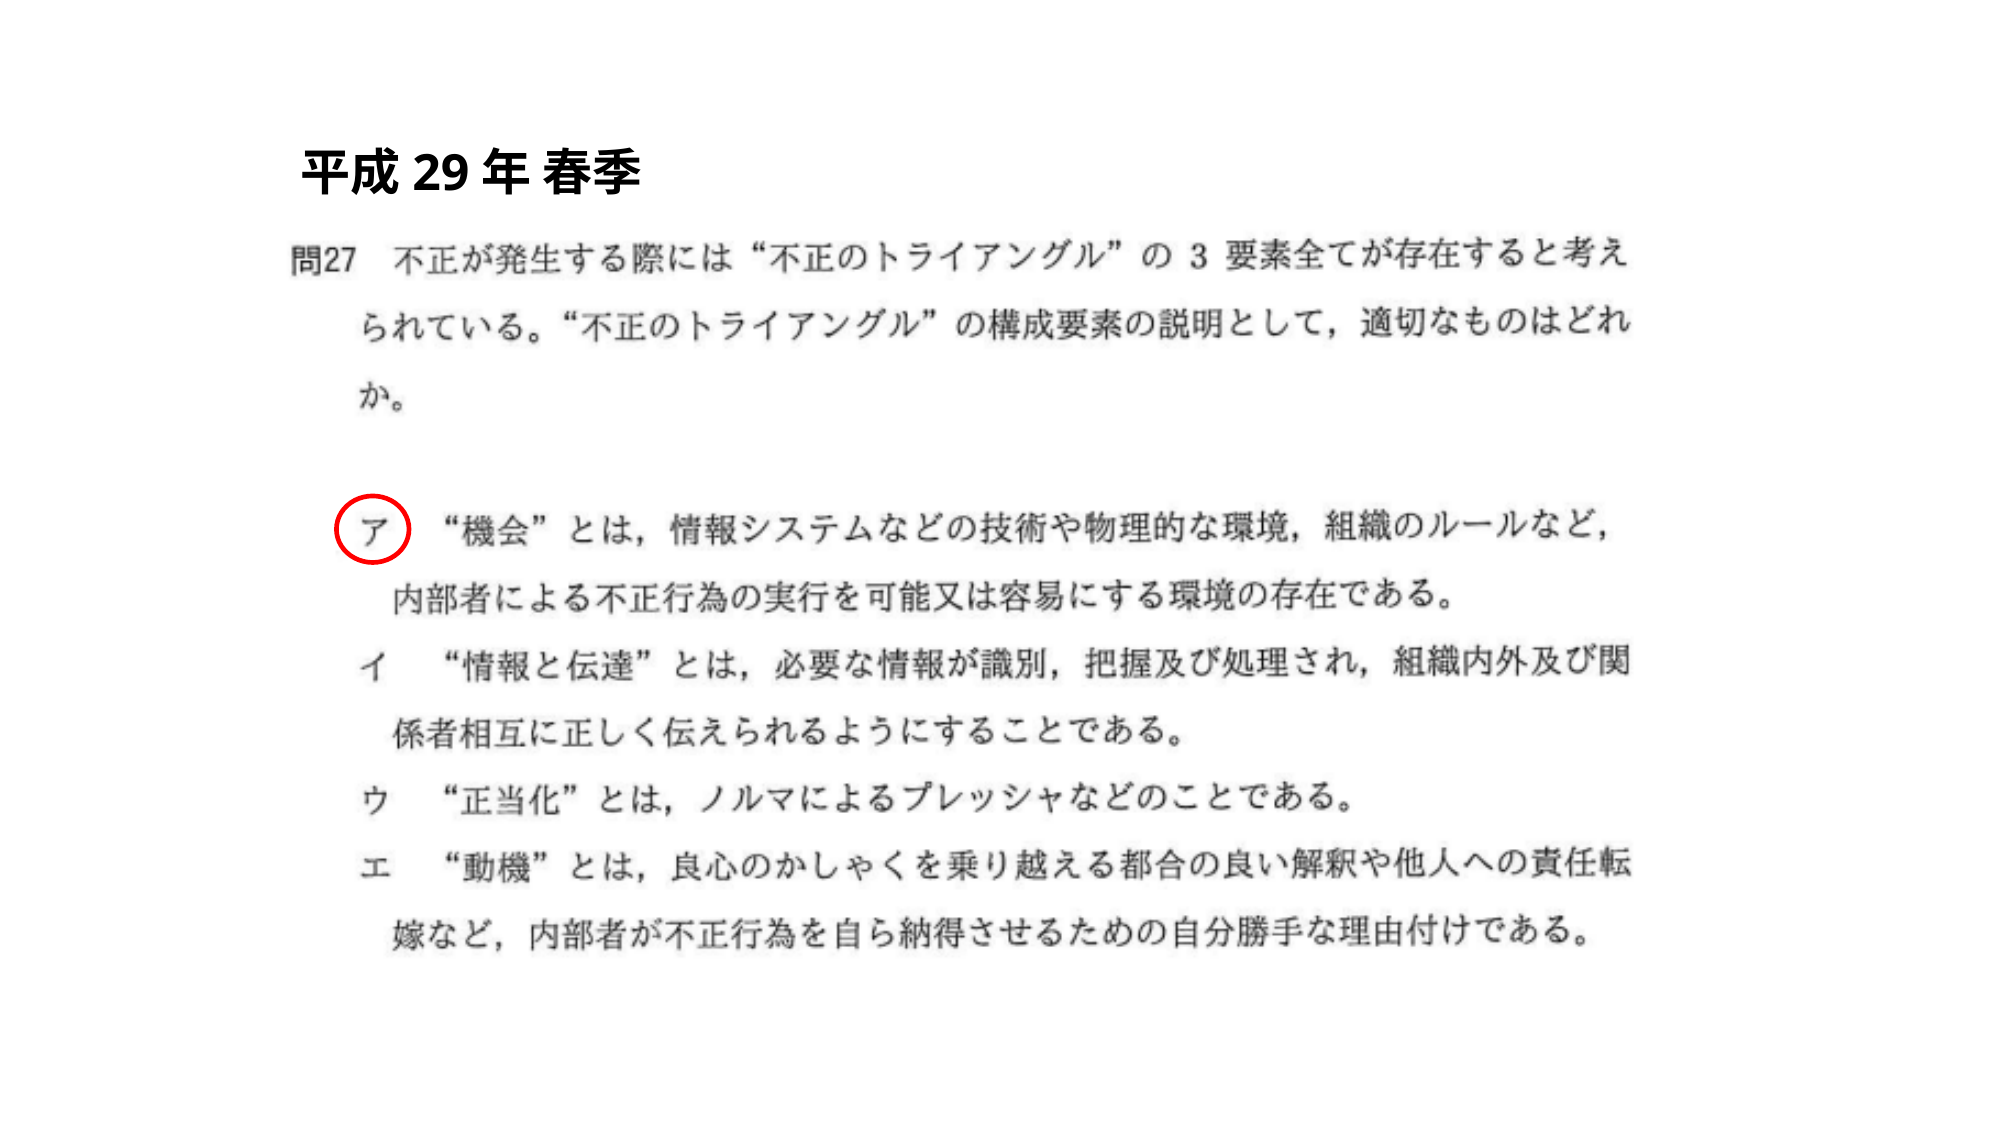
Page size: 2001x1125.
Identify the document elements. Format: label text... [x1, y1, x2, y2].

picture [266, 225, 1682, 969]
text_box 平成29年 春季 [285, 133, 993, 209]
